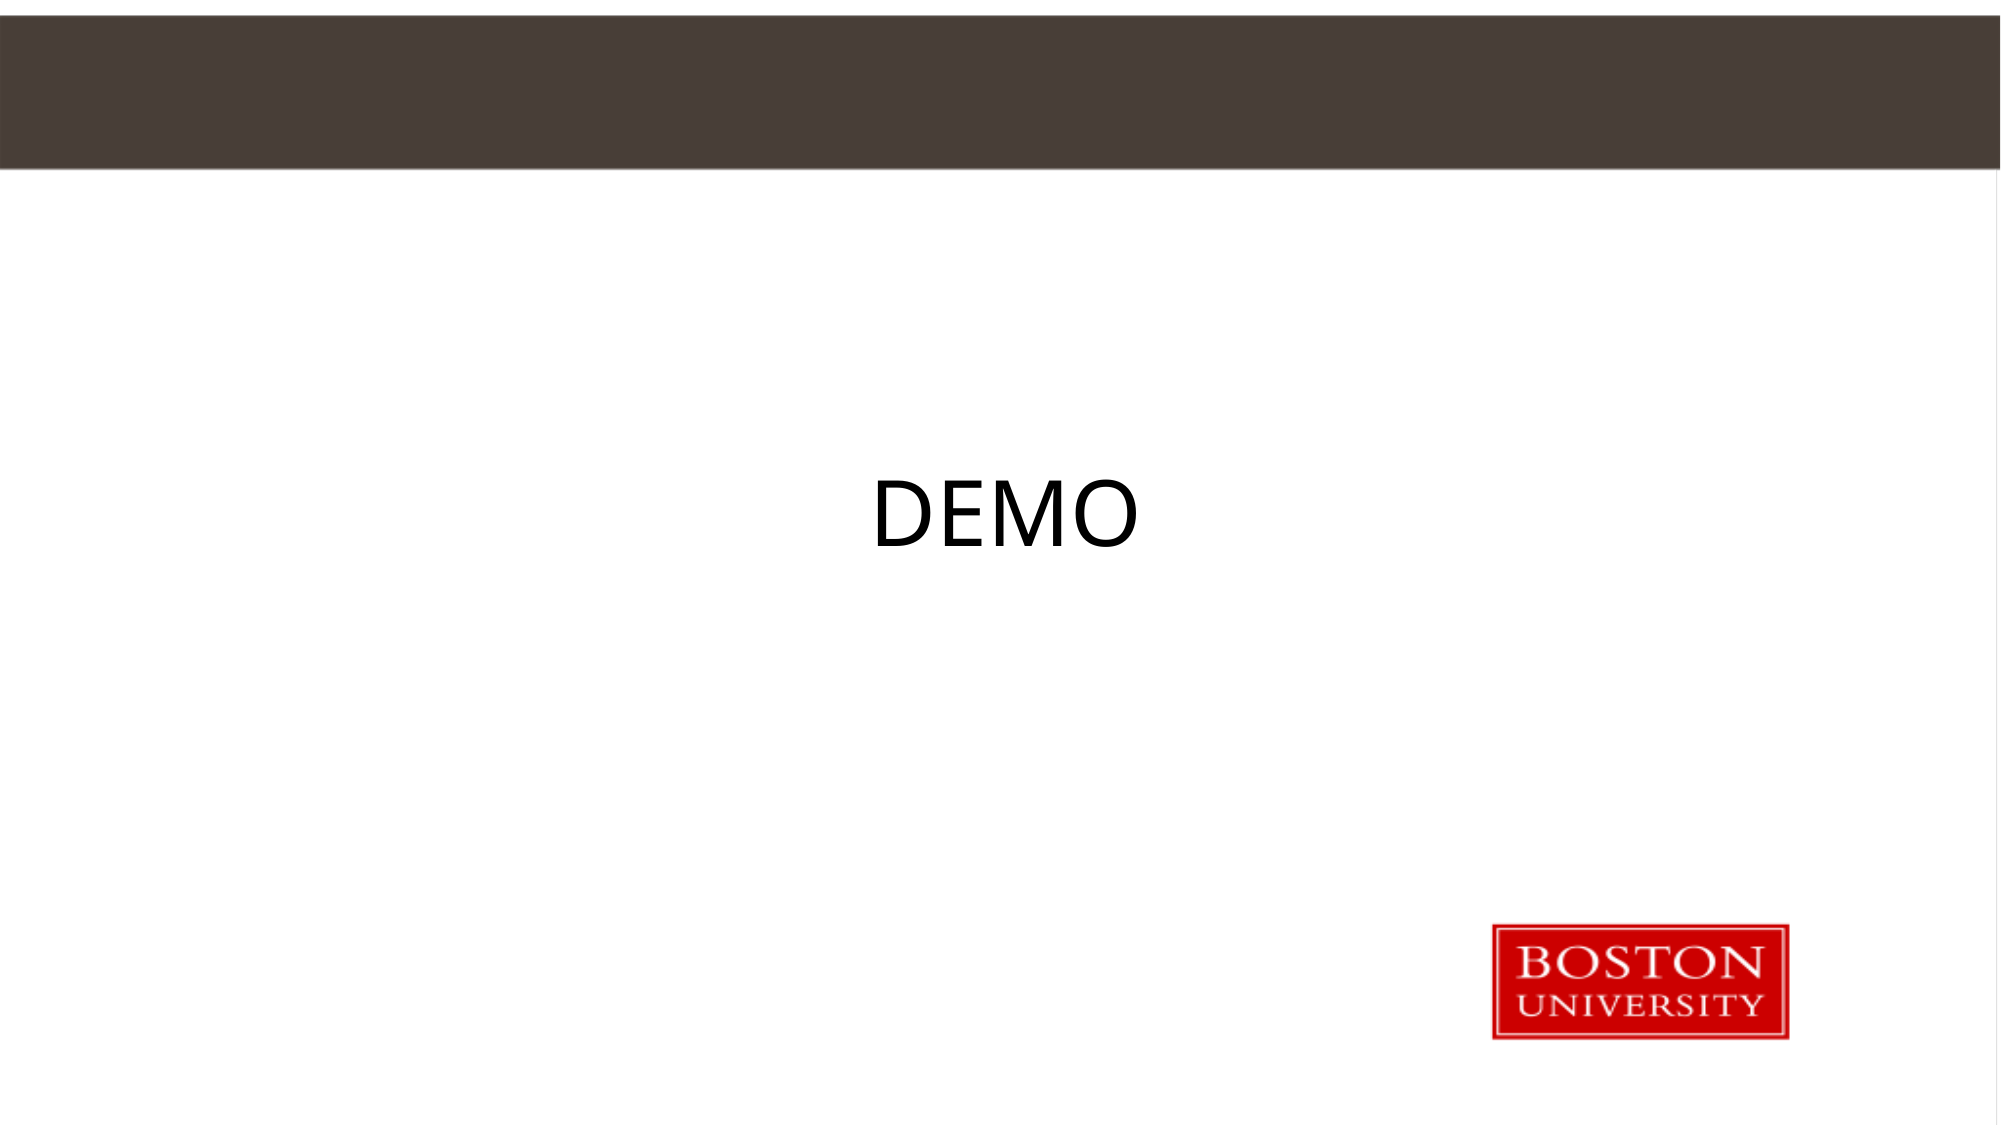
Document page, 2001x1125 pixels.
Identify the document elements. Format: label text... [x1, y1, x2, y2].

title DEMO [143, 407, 1869, 626]
picture [0, 0, 2001, 1125]
